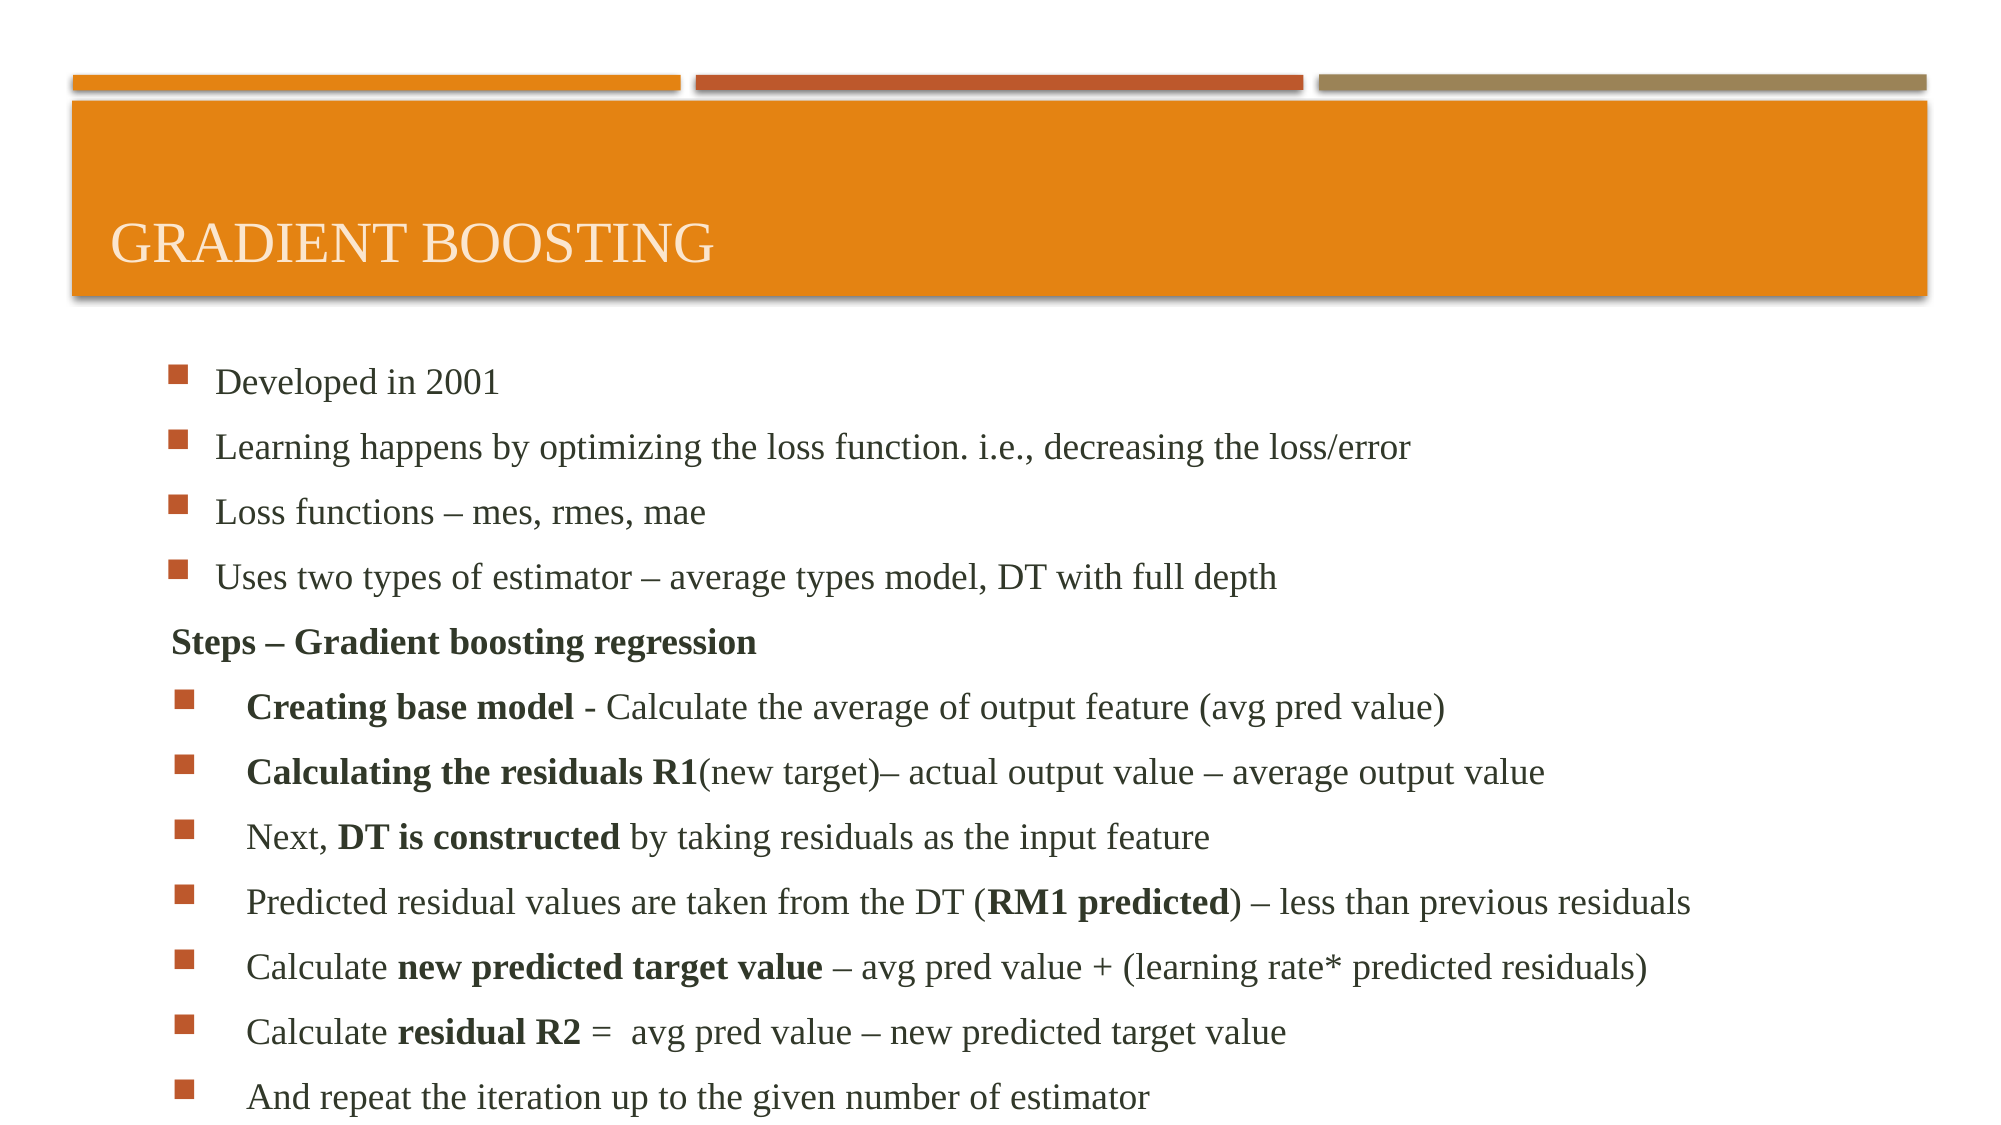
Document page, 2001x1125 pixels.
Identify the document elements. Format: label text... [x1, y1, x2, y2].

list Developed in 2001 Learning happens by optimizing the loss function. i.e., decreasing the loss/error Loss functions – mes, rmes, mae Uses two types of estimator – average types model, DT with full depth Steps – Gradient boosting regression Creating base model - Calculate the average of output feature (avg pred value) Calculating the residuals R1(new target)– actual output value – average output value Next, DT is constructed by taking residuals as the input feature Predicted residual values are taken from the DT (RM1 predicted) – less than previous residuals Calculate new predicted target value – avg pred value + (learning rate* predicted residuals) Calculate residual R2 = avg pred value – new predicted target value And repeat the iteration up to the given number of estimator [149, 284, 1849, 1125]
title Gradient Boosting [95, 115, 1905, 282]
